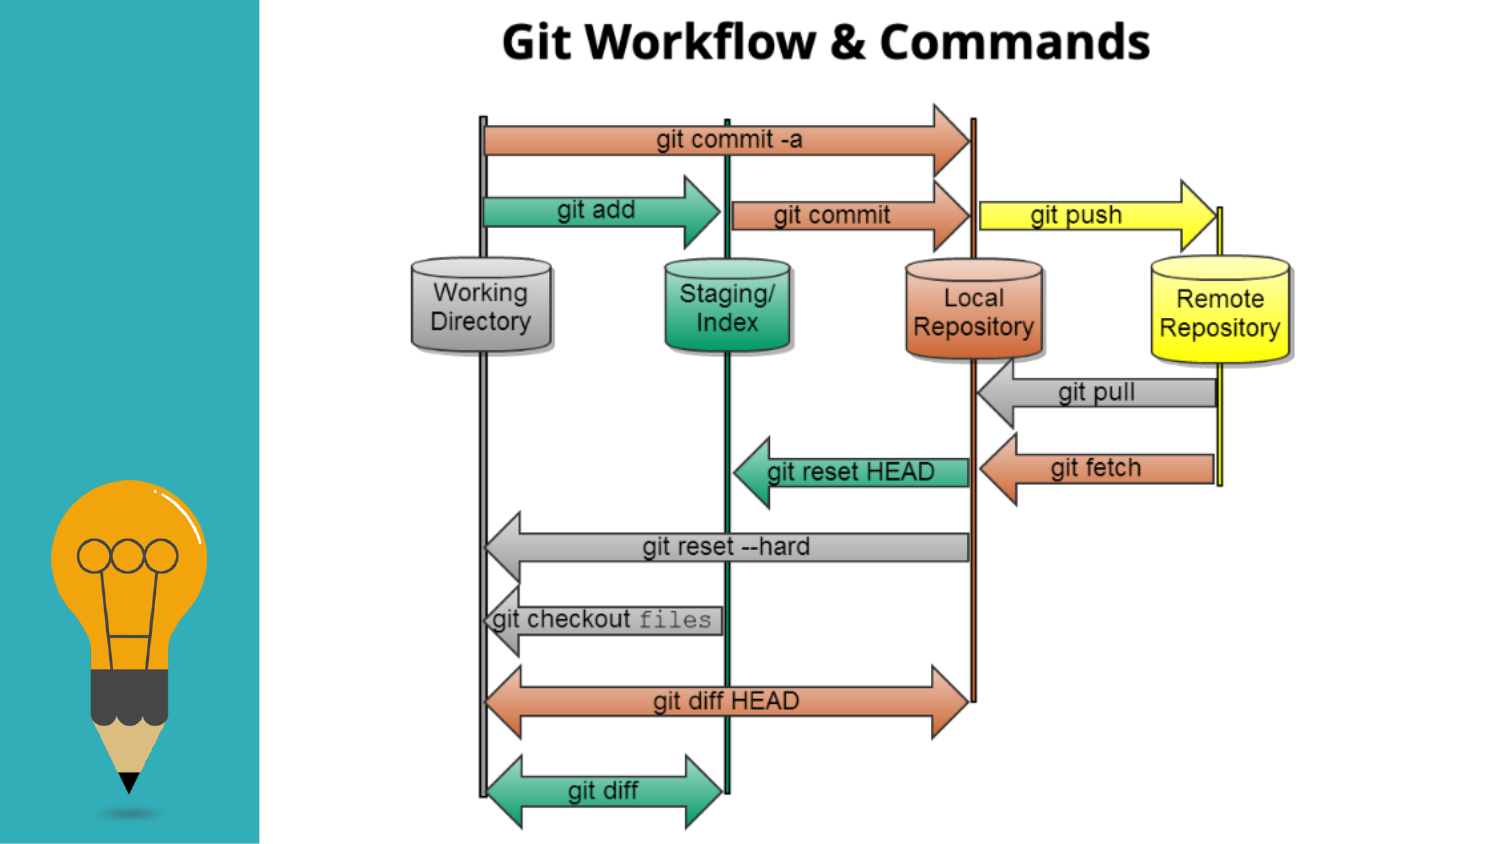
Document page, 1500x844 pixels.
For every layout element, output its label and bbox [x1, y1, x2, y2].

picture [395, 0, 1312, 844]
picture [51, 480, 207, 826]
